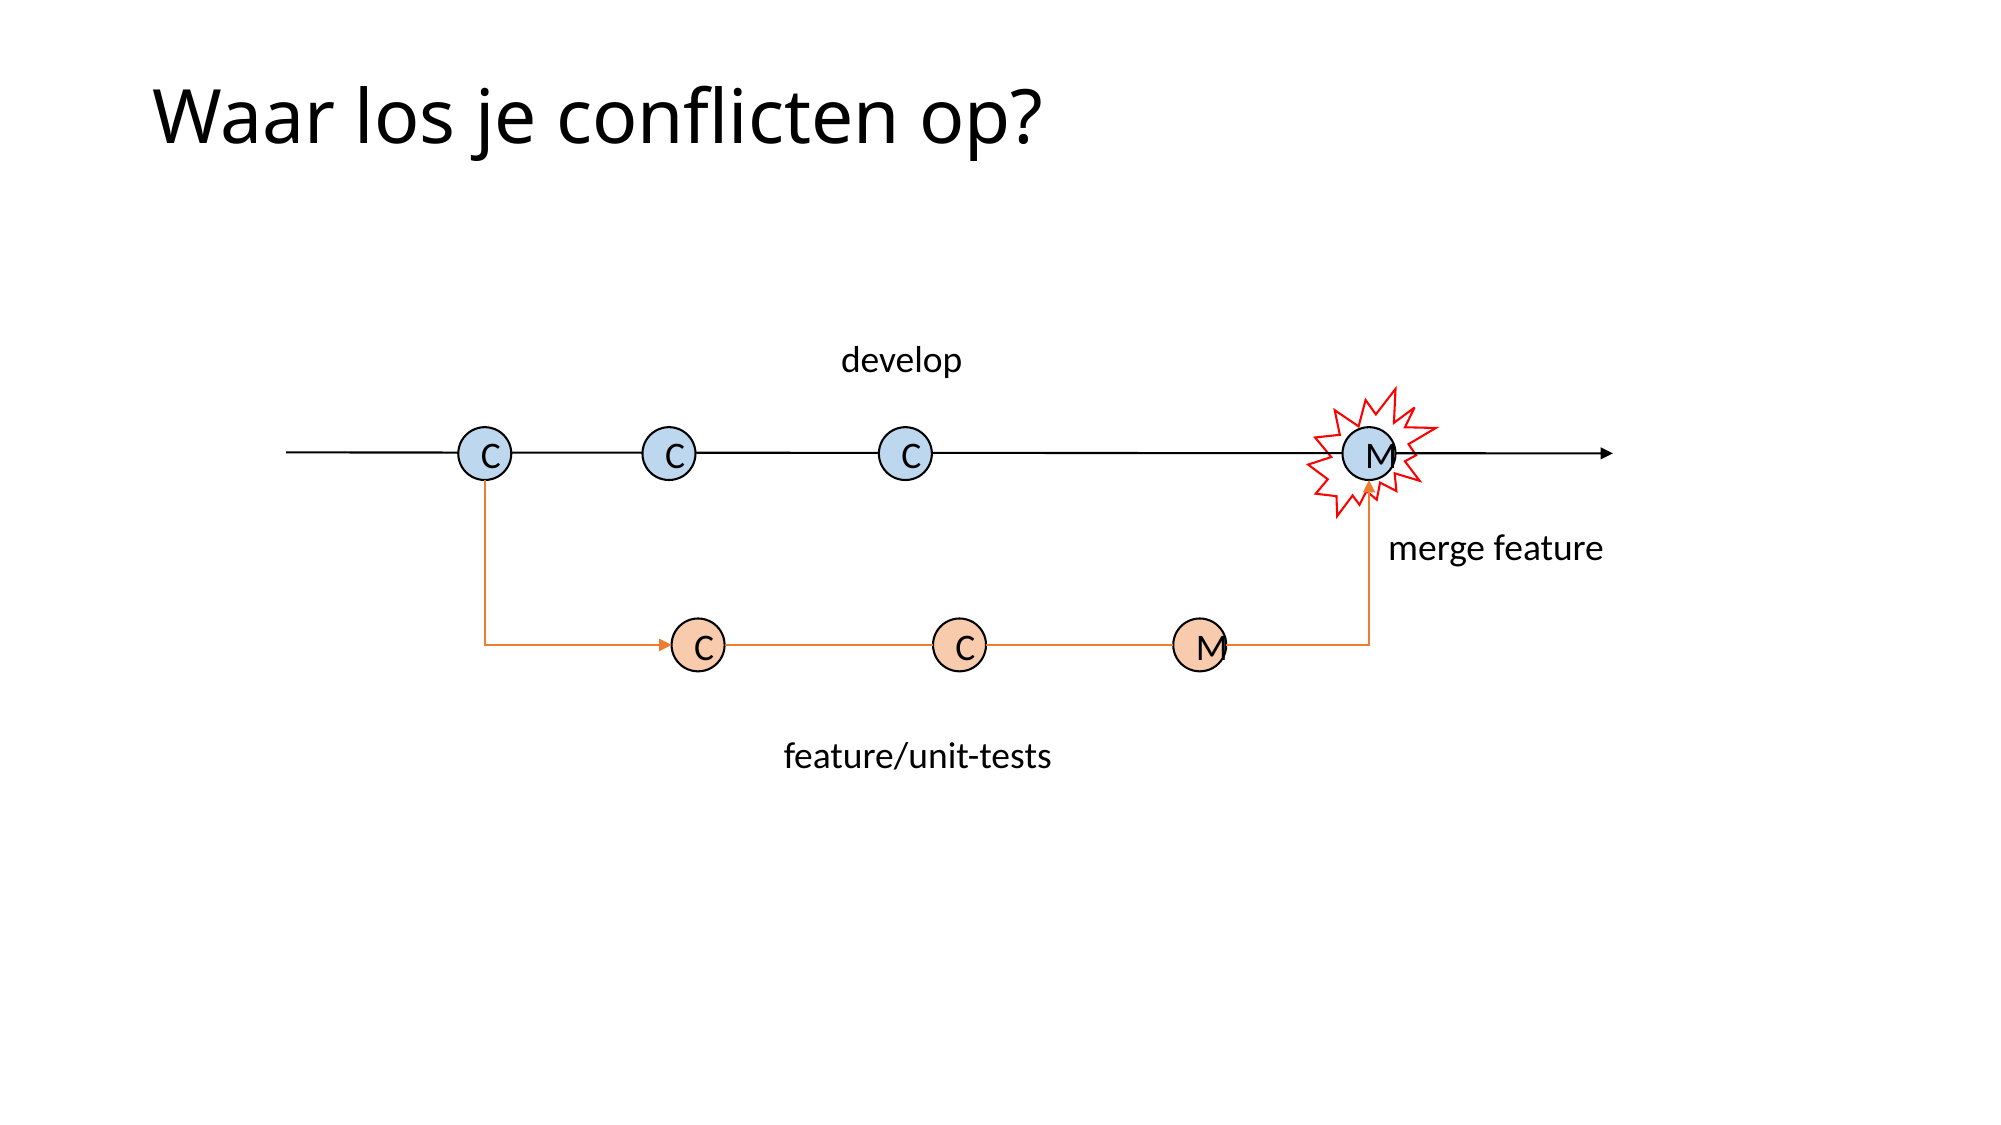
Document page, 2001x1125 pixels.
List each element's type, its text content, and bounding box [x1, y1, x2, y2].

text_box C [877, 426, 933, 452]
text_box [1370, 455, 1423, 502]
text_box M [1172, 617, 1228, 673]
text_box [1226, 480, 1370, 645]
text_box develop [826, 327, 978, 388]
text_box [1313, 385, 1440, 452]
text_box M [1341, 454, 1397, 481]
text_box C [877, 454, 933, 482]
text_box [1305, 455, 1358, 480]
text_box C [670, 617, 726, 673]
text_box merge feature [1373, 515, 1620, 575]
text_box C [932, 617, 988, 673]
text_box M [1341, 426, 1397, 452]
text_box C [457, 454, 513, 481]
text_box C [641, 454, 697, 482]
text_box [495, 469, 661, 656]
text_box C [641, 426, 697, 452]
text_box feature/unit-tests [768, 723, 1098, 784]
title Waar los je conflicten op? [137, 59, 1863, 178]
text_box C [457, 426, 513, 452]
